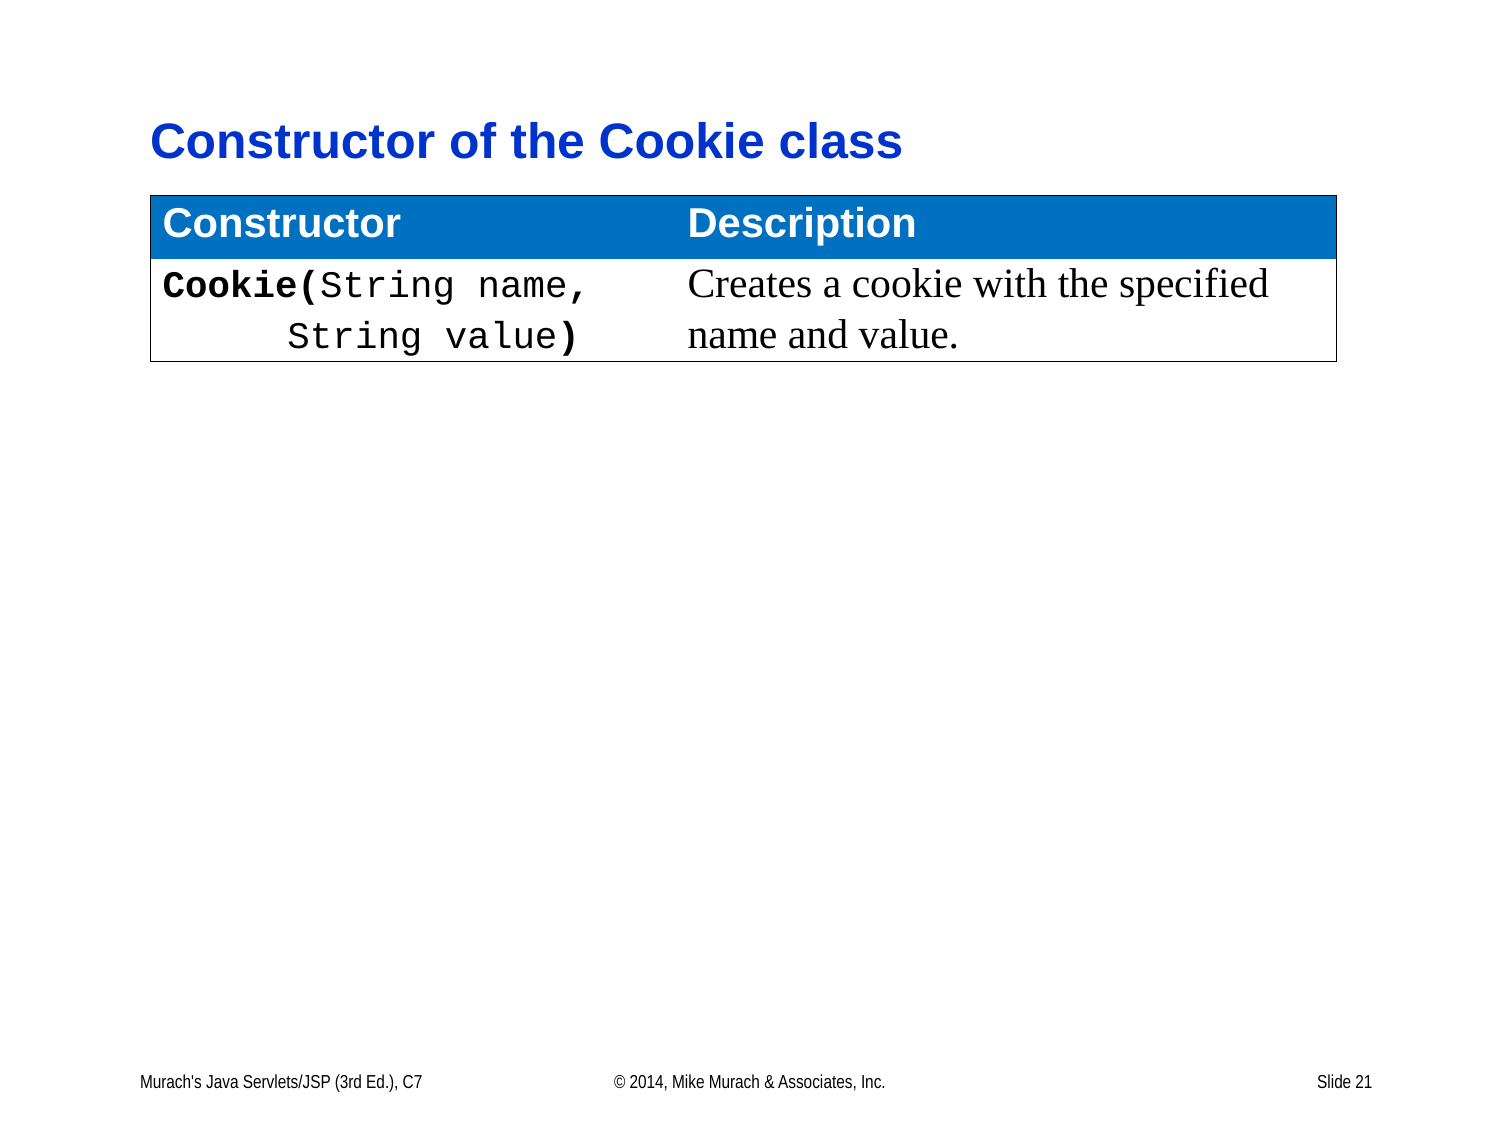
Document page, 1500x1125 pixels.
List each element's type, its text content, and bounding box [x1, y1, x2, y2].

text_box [149, 182, 1361, 376]
slide_number Slide 21 [1074, 1025, 1388, 1100]
footer © 2014, Mike Murach & Associates, Inc. [474, 1025, 1025, 1100]
slide_number Murach's Java Servlets/JSP (3rd Ed.), C7 [125, 1025, 450, 1100]
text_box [149, 112, 1347, 182]
